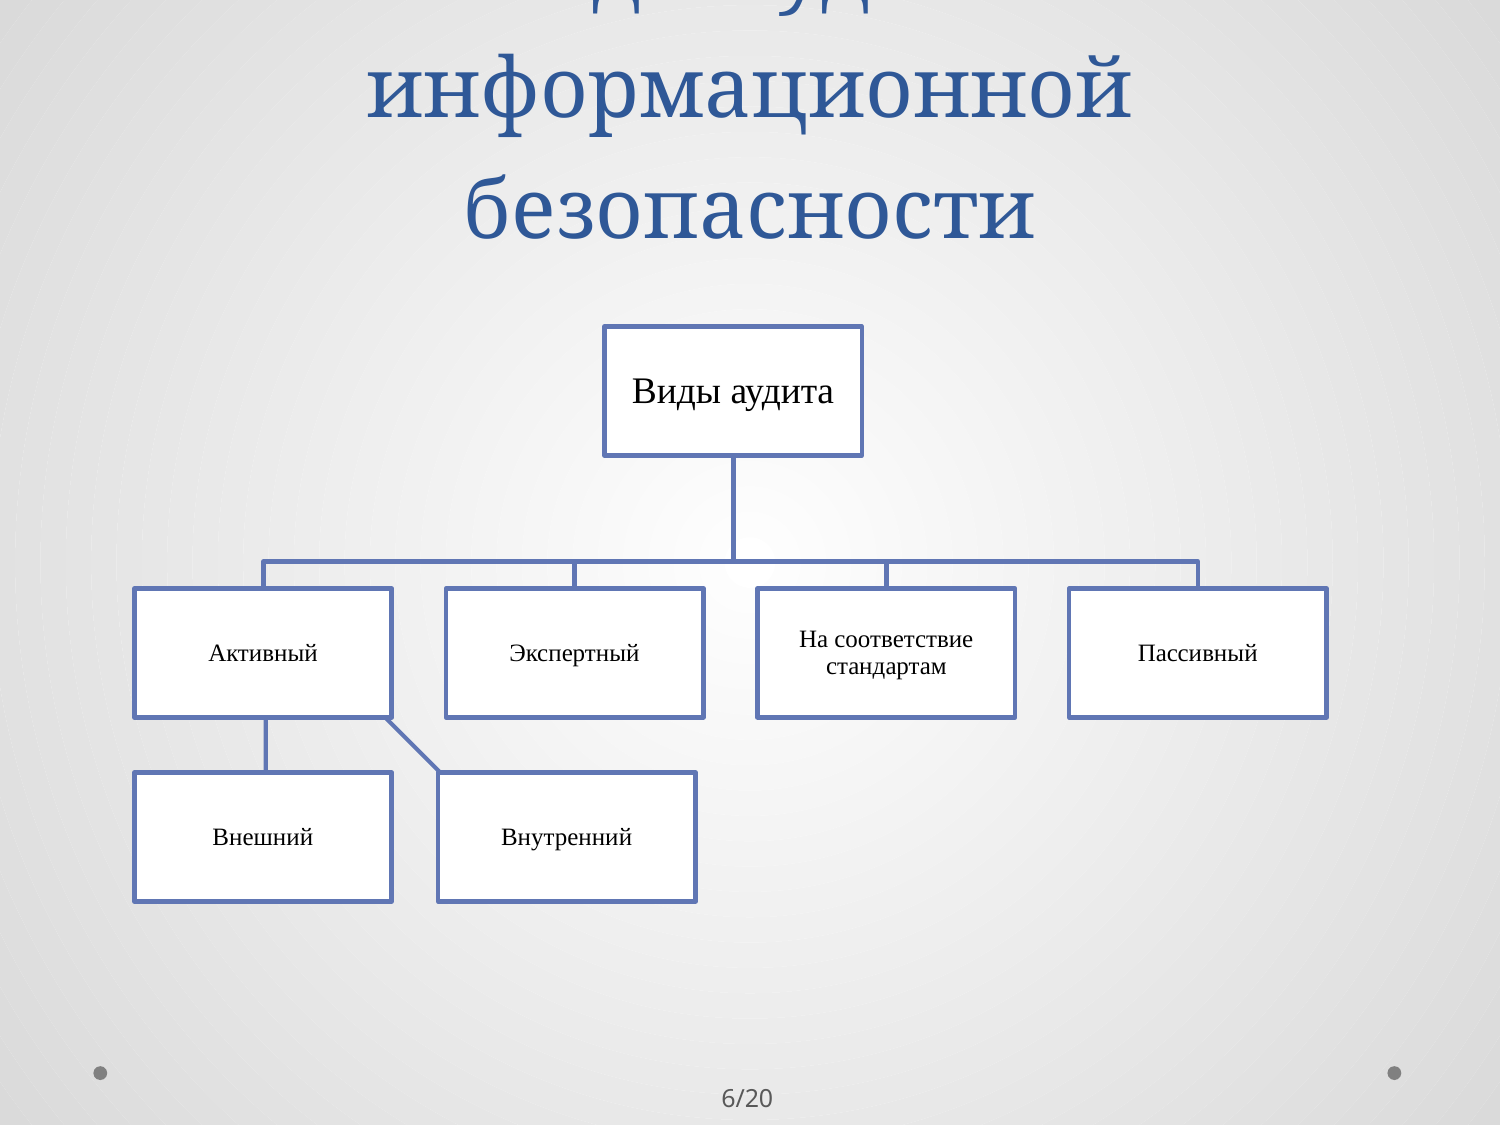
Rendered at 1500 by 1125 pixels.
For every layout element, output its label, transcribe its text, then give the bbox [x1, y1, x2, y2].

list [74, 262, 1426, 1006]
title Виды аудита информационной безопасности [75, 0, 1425, 261]
slide_number 6/20 [702, 1069, 795, 1125]
